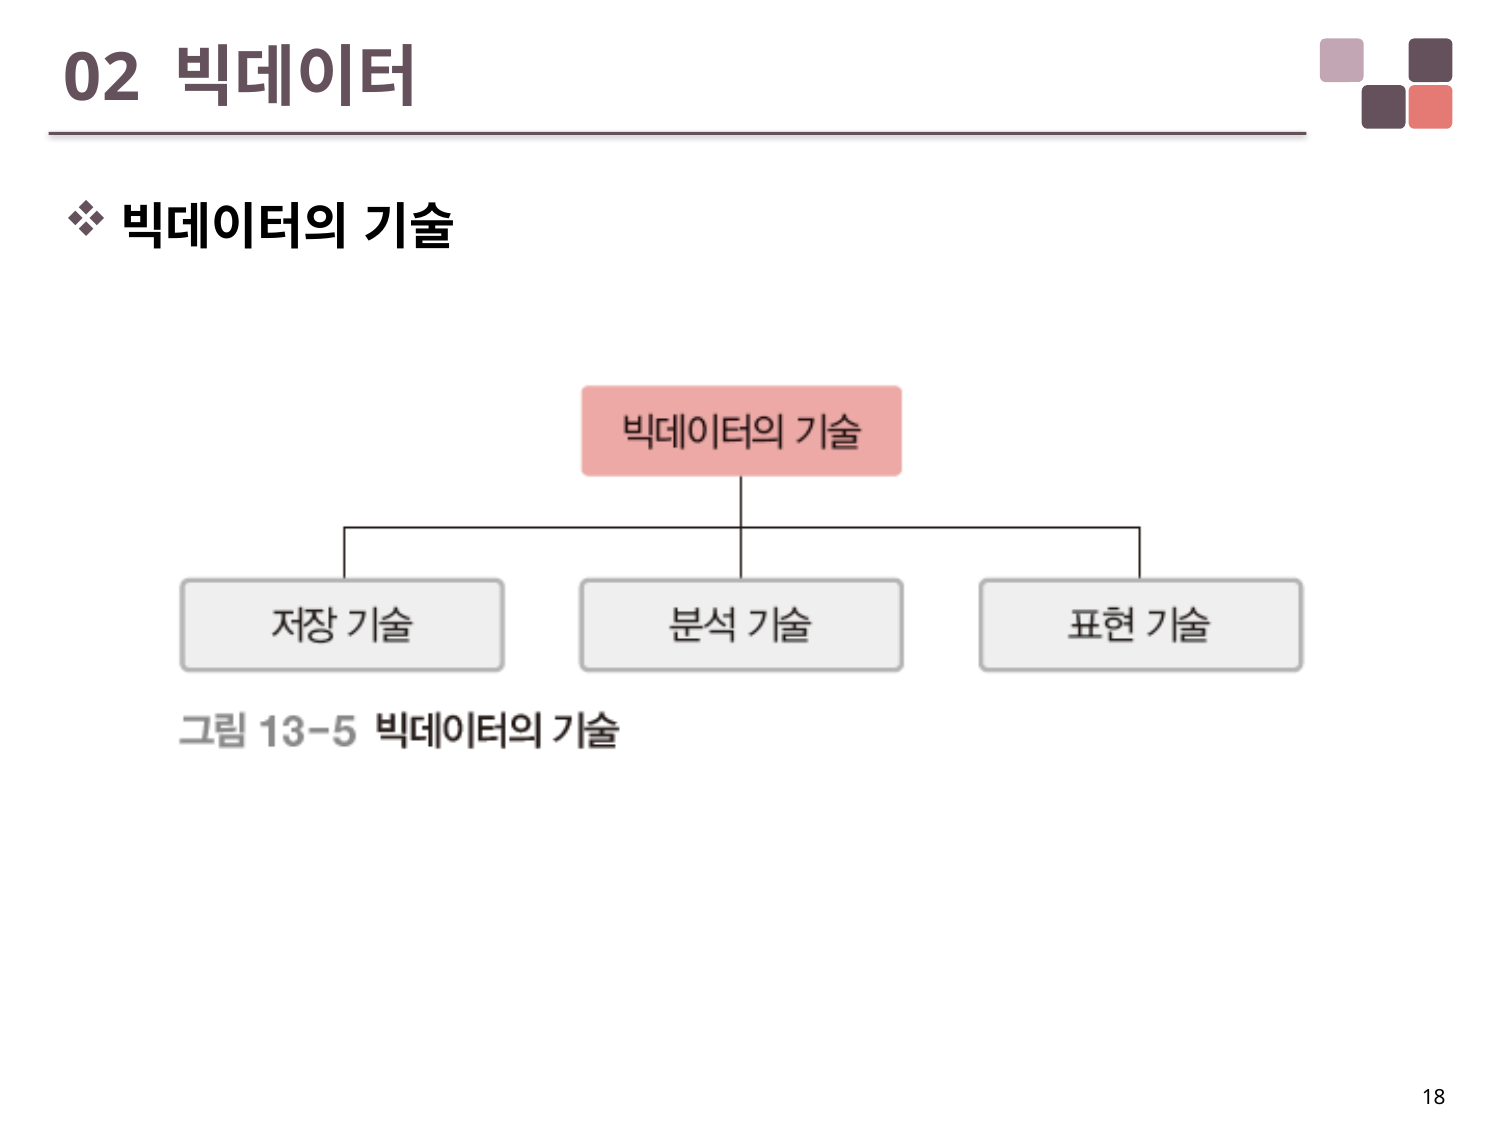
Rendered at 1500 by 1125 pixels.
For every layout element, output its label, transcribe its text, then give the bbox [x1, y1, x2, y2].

title 02 빅데이터 [48, 25, 1459, 123]
list 빅데이터의 기술 [48, 187, 1452, 1097]
picture [159, 362, 1326, 773]
